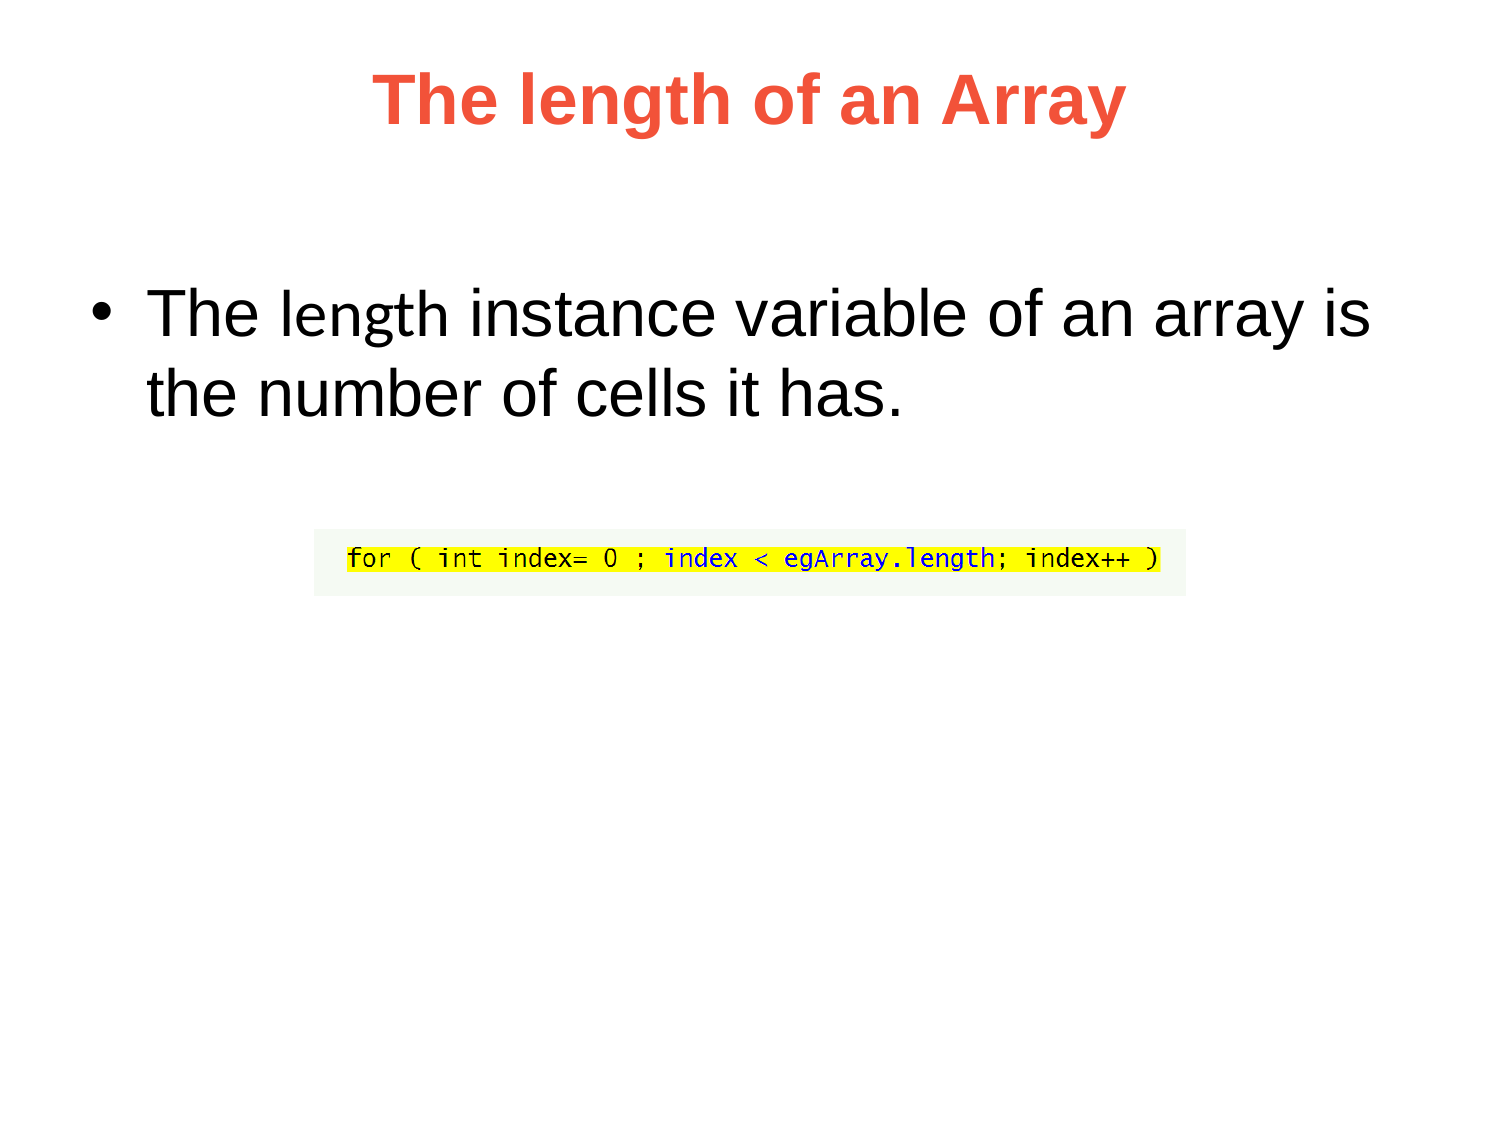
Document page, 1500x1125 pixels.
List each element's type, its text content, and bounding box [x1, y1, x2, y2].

list The length instance variable of an array is the number of cells it has. [75, 262, 1425, 1005]
title The length of an Array [75, 45, 1425, 233]
picture [314, 529, 1186, 596]
